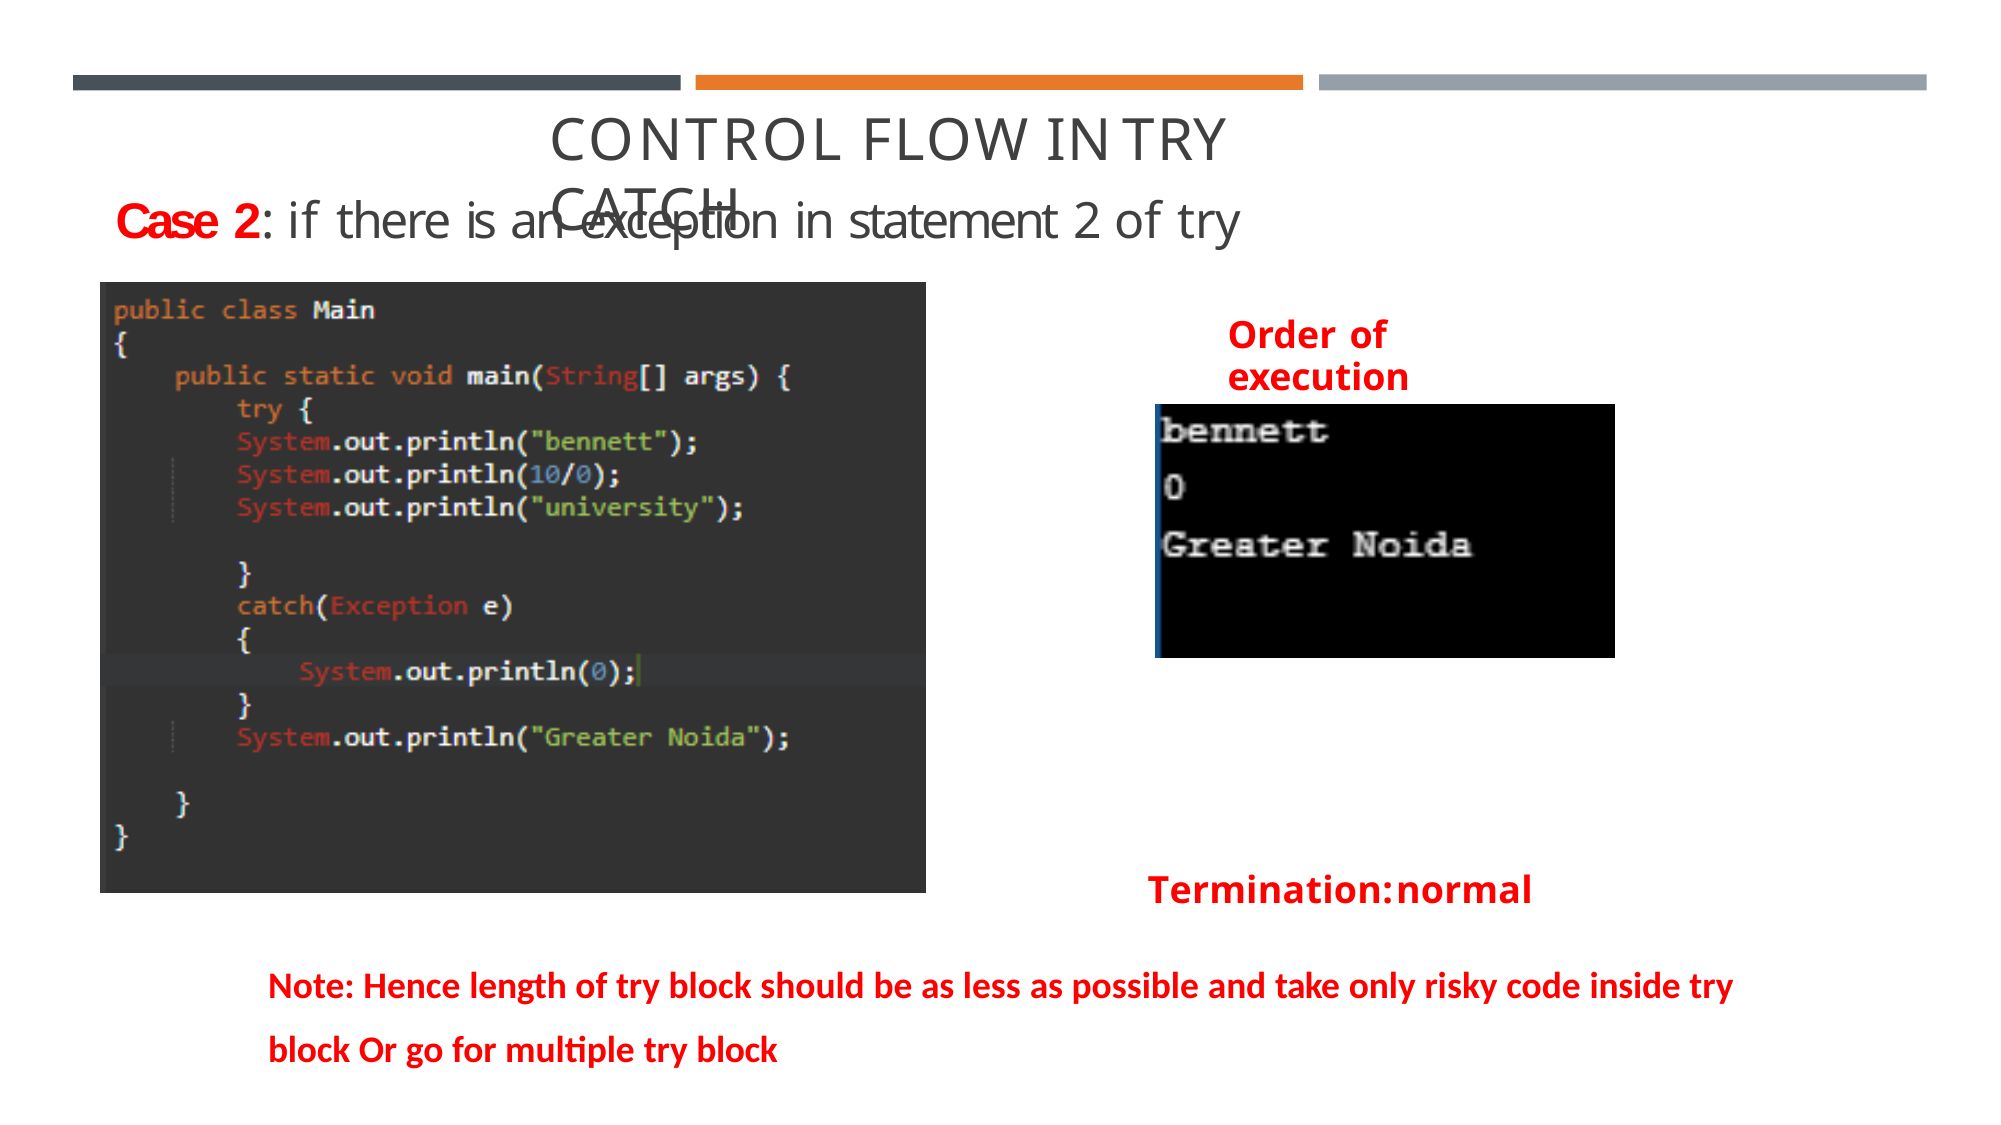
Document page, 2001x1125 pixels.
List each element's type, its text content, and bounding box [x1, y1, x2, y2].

picture [1155, 404, 1616, 658]
text_box Case 2: if there is an exception in statement 2 of try Order of execution output [113, 186, 1439, 483]
picture [100, 281, 926, 893]
text_box Termination:normal Note: Hence length of try block should be as less as possible and take only risky code inside try block Or go for multiple try block [266, 863, 1817, 1071]
title CONTROL FLOW INTRY CATCH [547, 100, 1396, 186]
